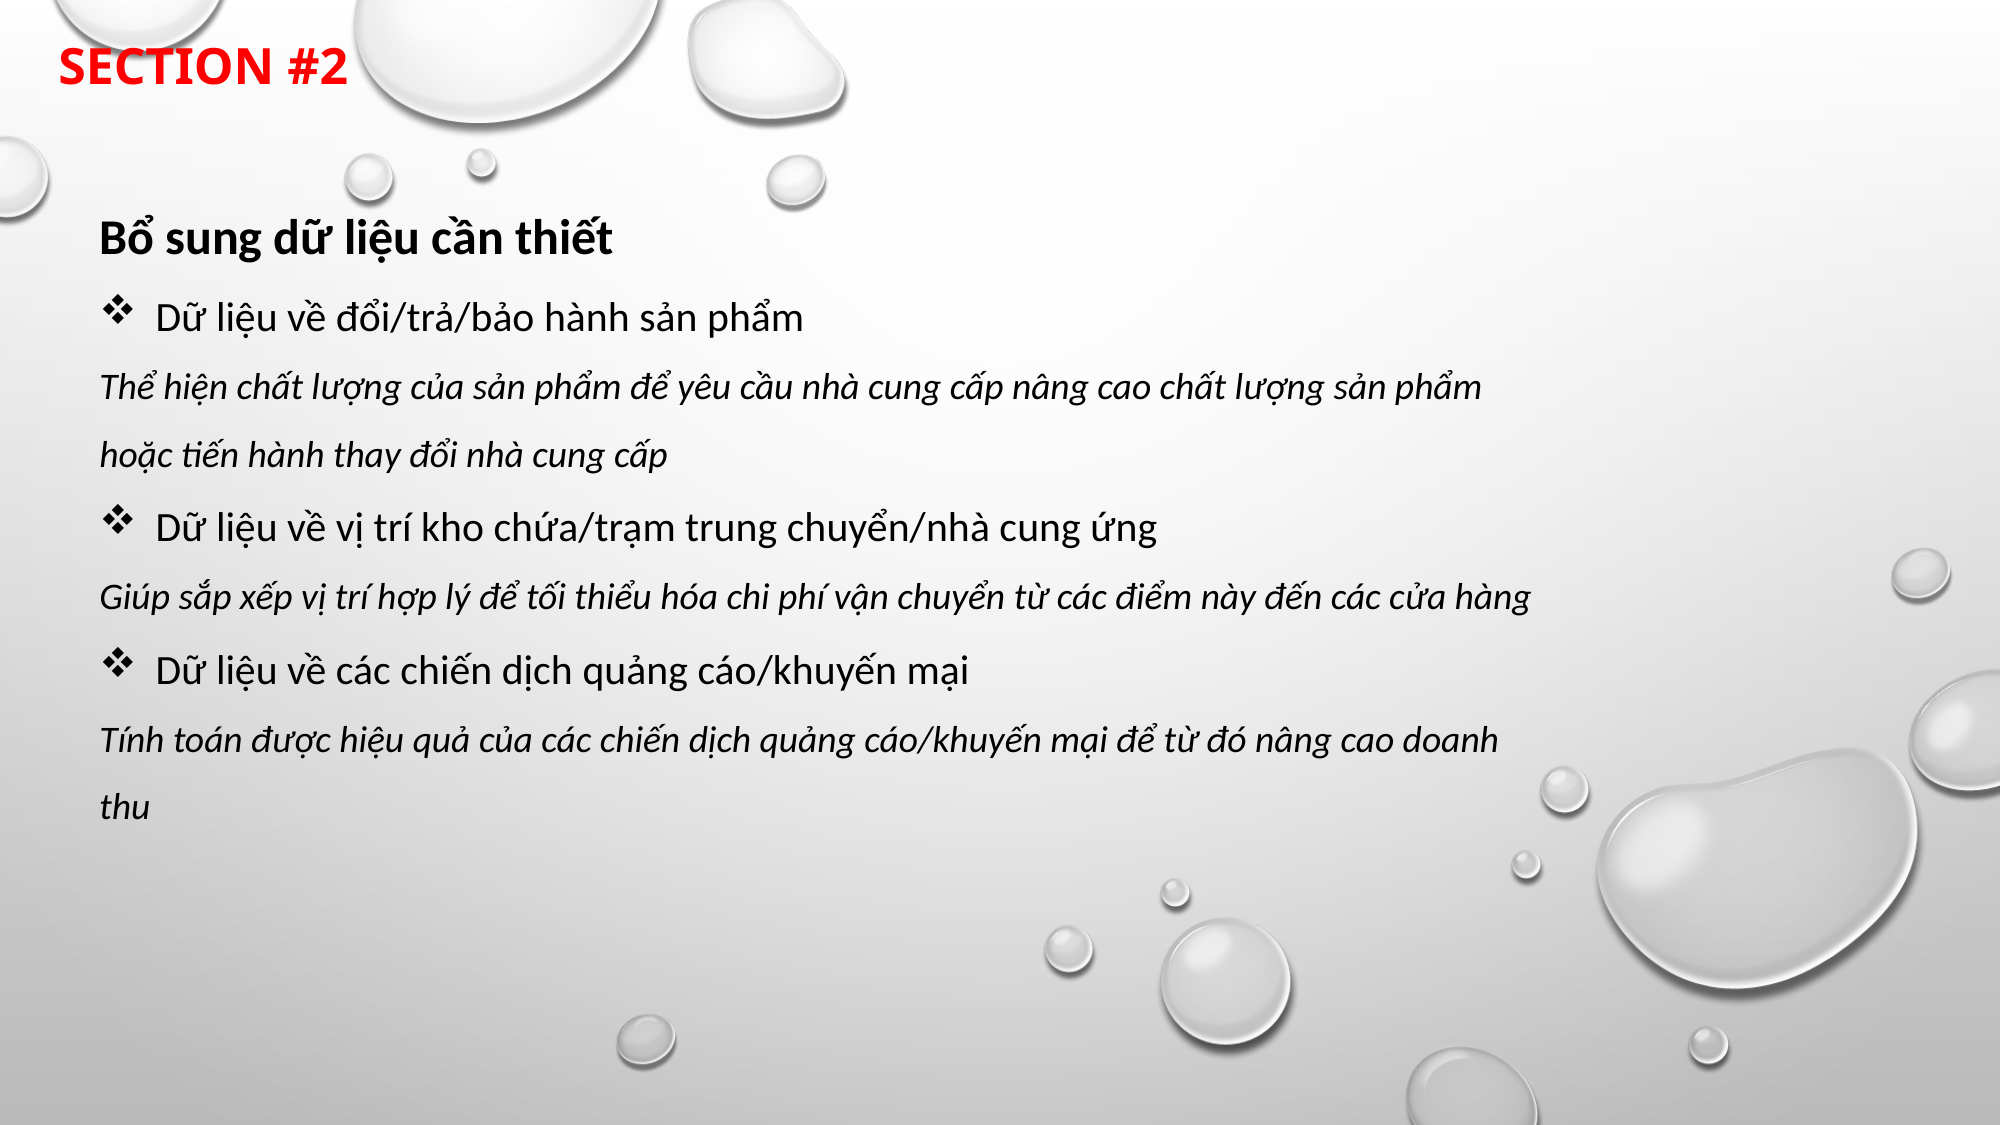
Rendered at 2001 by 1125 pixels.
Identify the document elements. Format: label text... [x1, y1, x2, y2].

picture [0, 0, 2000, 1125]
text_box SECTION #2 [43, 27, 483, 102]
text_box Bổ sung dữ liệu cần thiết Dữ liệu về đổi/trả/bảo hành sản phẩm Thể hiện chất lượng của sản phẩm để yêu cầu nhà cung cấp nâng cao chất lượng sản phẩm hoặc tiến hành thay đổi nhà cung cấp Dữ liệu về vị trí kho chứa/trạm trung chuyển/nhà cung ứng Giúp sắp xếp vị trí hợp lý để tối thiểu hóa chi phí vận chuyển từ các điểm này đến các cửa hàng Dữ liệu về các chiến dịch quảng cáo/khuyến mại Tính toán được hiệu quả của các chiến dịch quảng cáo/khuyến mại để từ đó nâng cao doanh thu [84, 167, 1569, 835]
